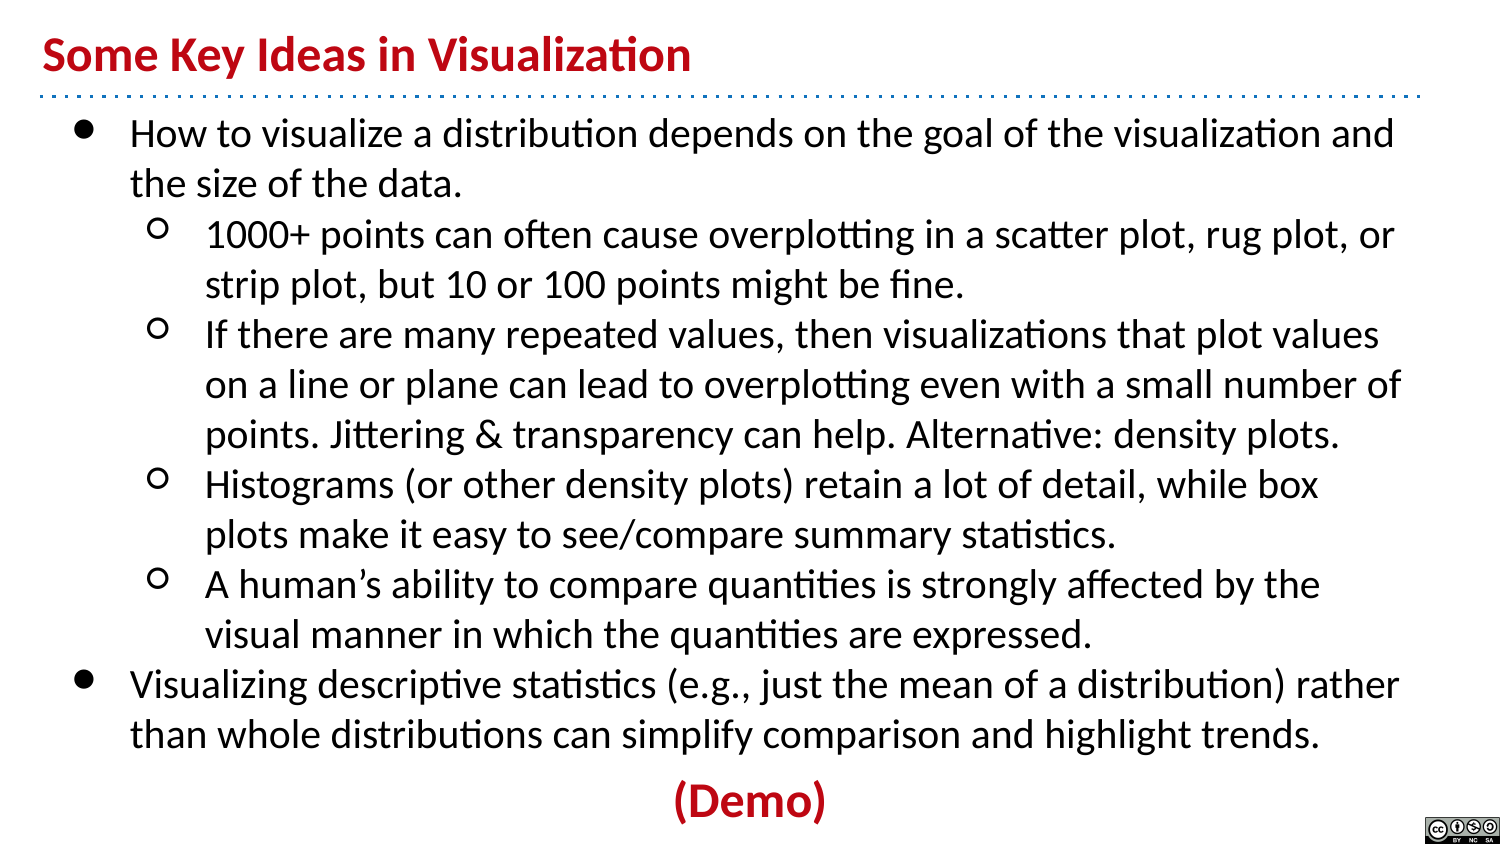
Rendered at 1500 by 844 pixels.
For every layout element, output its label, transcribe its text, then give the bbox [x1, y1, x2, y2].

picture [1425, 817, 1500, 844]
title Some Key Ideas in Visualization [27, 15, 1378, 97]
title (Demo) [563, 748, 937, 843]
list How to visualize a distribution depends on the goal of the visualization and the size of the data. 1000+ points can often cause overplotting in a scatter plot, rug plot, or strip plot, but 10 or 100 points might be fine. If there are many repeated values, then visualizations that plot values on a line or plane can lead to overplotting even with a small number of points. Jittering & transparency can help. Alternative: density plots. Histograms (or other density plots) retain a lot of detail, while box plots make it easy to see/compare summary statistics. A human’s ability to compare quantities is strongly affected by the visual manner in which the quantities are expressed. Visualizing descriptive statistics (e.g., just the mean of a distribution) rather than whole distributions can simplify comparison and highlight trends. [39, 91, 1425, 773]
